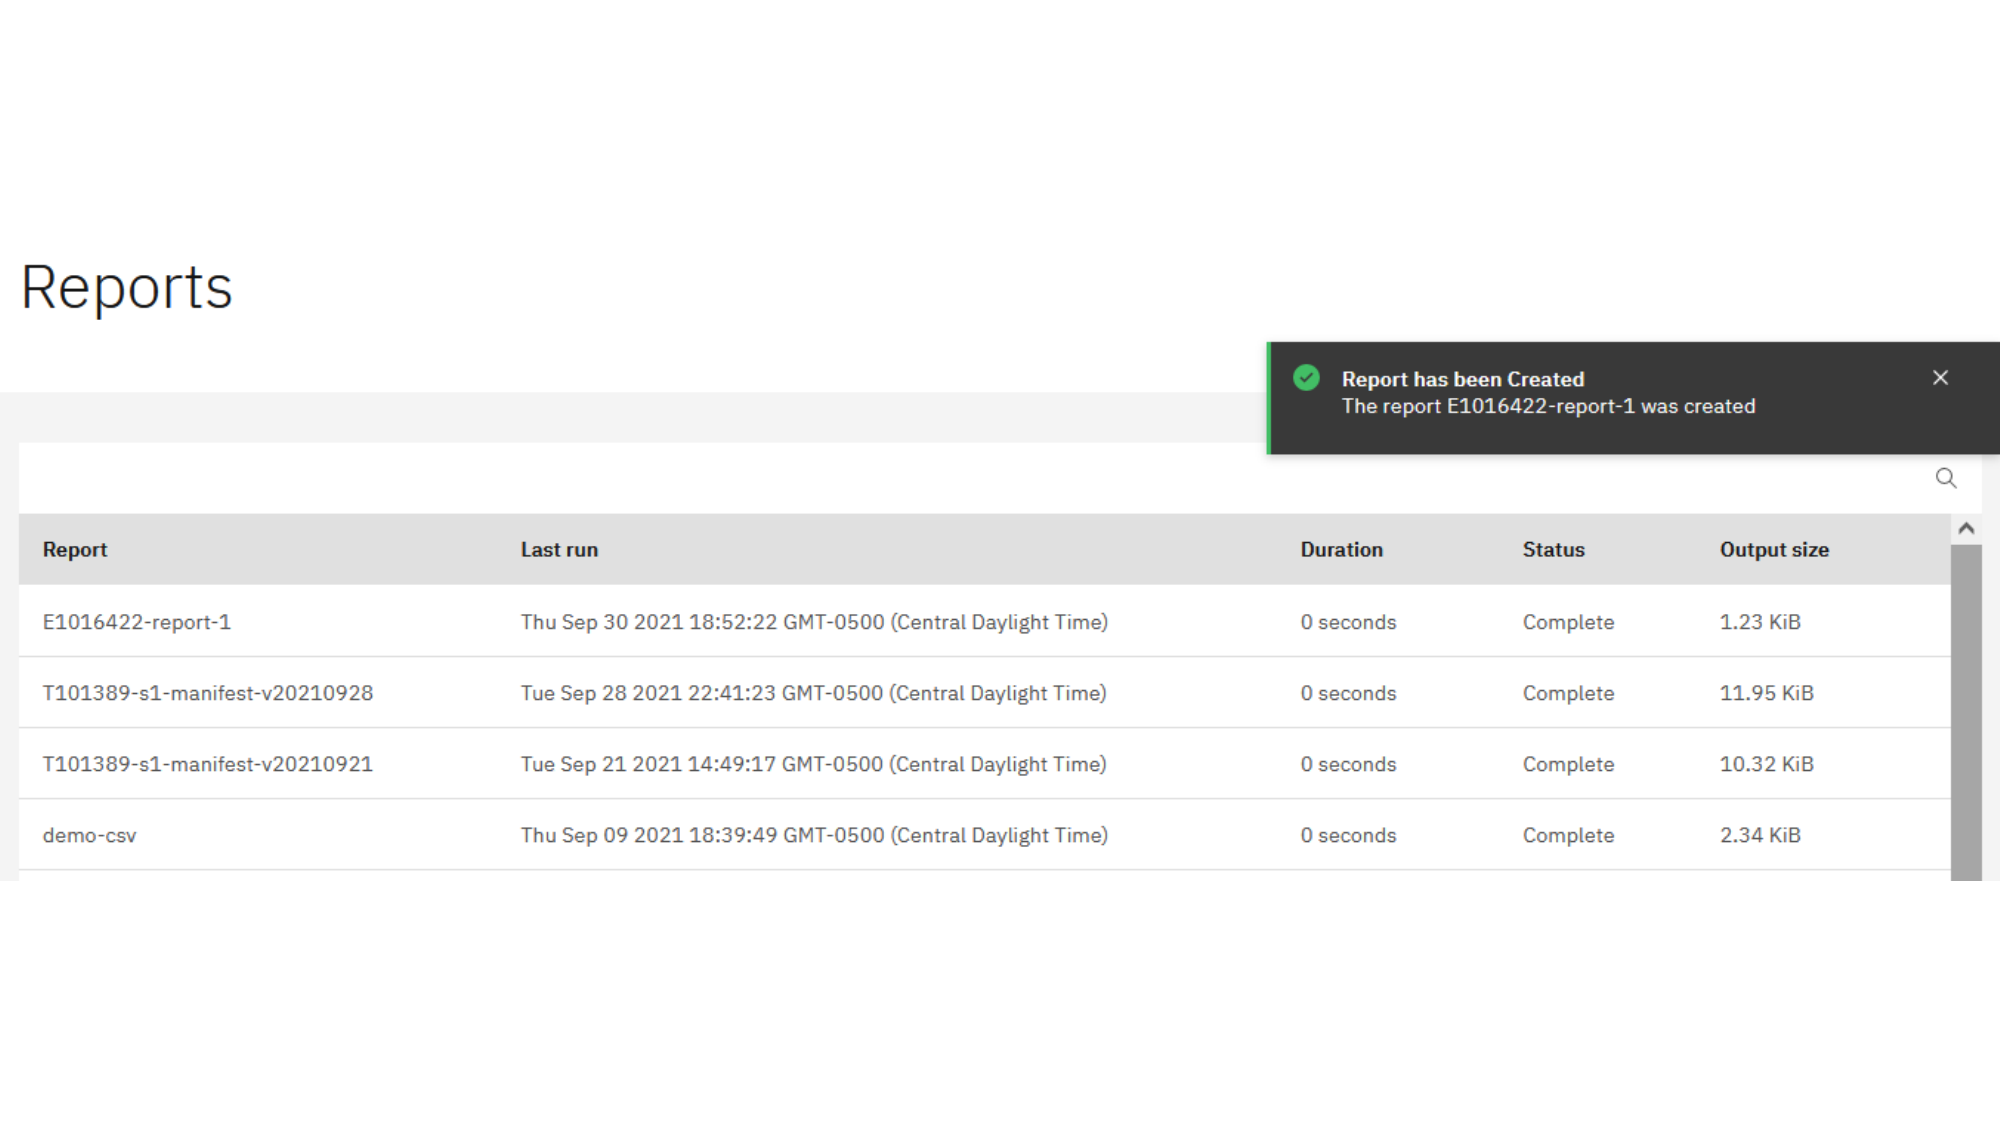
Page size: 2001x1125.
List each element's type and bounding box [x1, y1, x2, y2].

picture [0, 243, 2000, 881]
